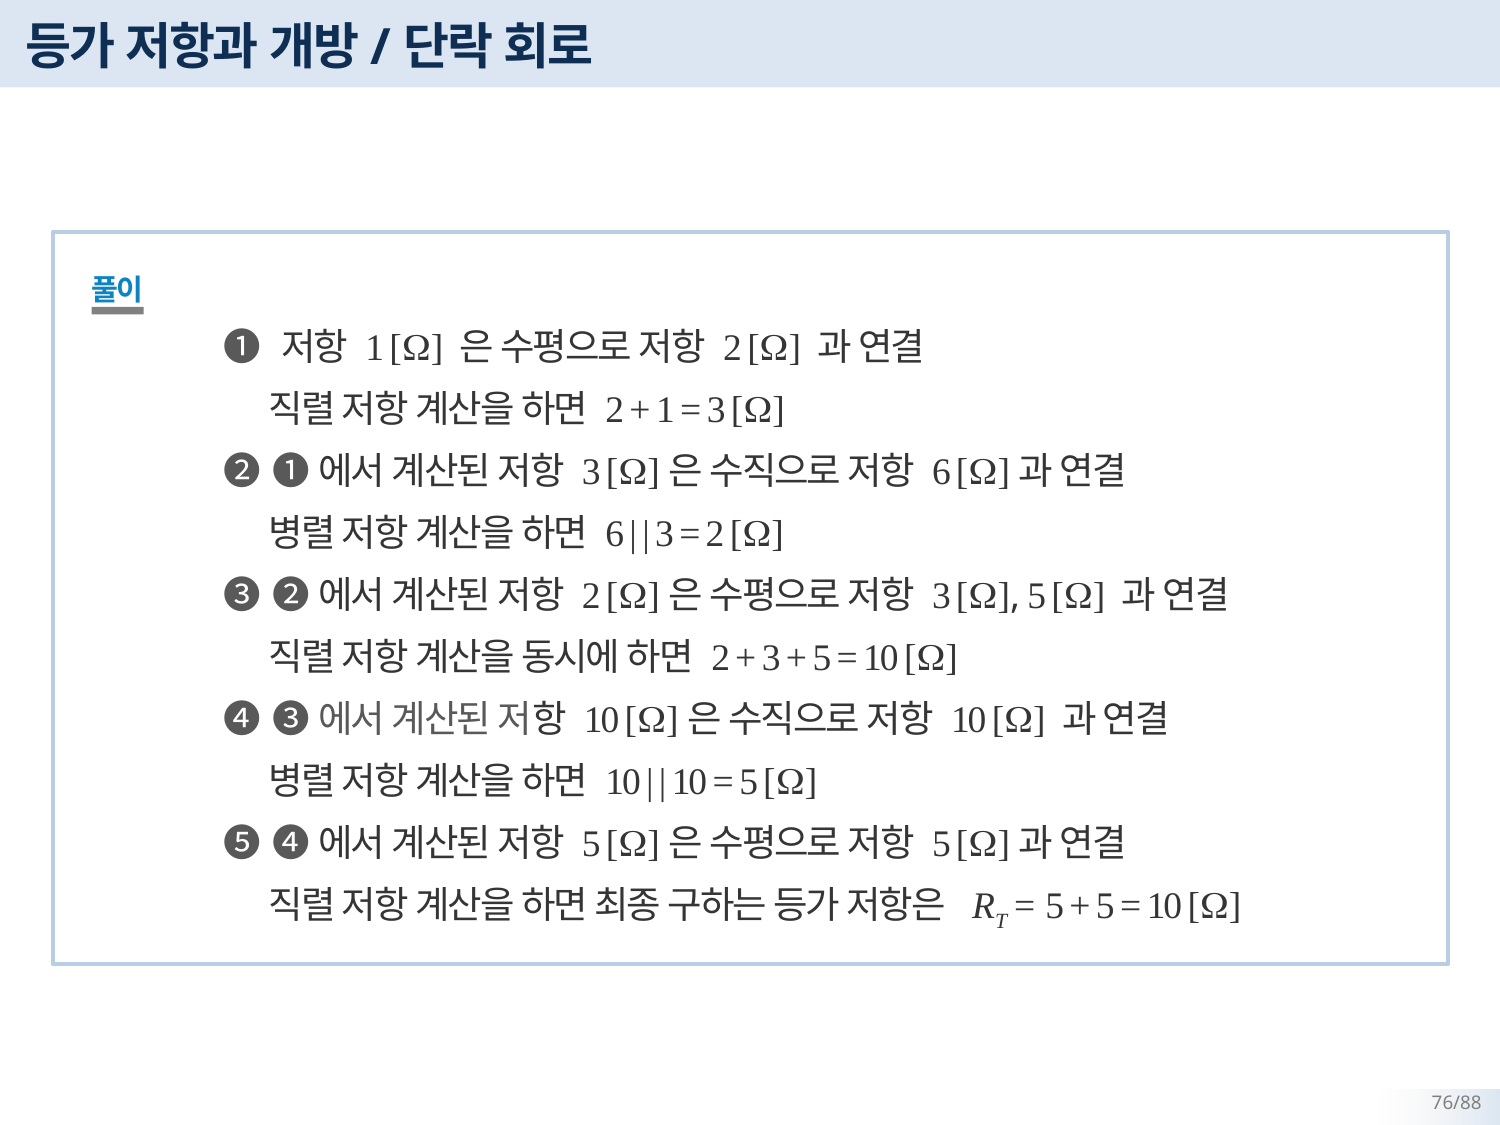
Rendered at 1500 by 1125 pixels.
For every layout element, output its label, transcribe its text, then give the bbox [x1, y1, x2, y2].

text_box ❶ 저항 1 [W] 은 수평으로 저항 2 [W] 과 연결 직렬 저항 계산을 하면 2 + 1 = 3 [W] ❷ ❶에서 계산된 저항 3 [W]은 수직으로 저항 6 [W]과 연결 병렬 저항 계산을 하면 6 | | 3 = 2 [W] ❸ ❷에서 계산된 저항 2 [W]은 수평으로 저항 3 [W], 5 [W] 과 연결 직렬 저항 계산을 동시에 하면 2 + 3 + 5 = 10 [W] ❹ ❸에서 계산된 저항 10 [W]은 수직으로 저항 10 [W] 과 연결 병렬 저항 계산을 하면 10 | | 10 = 5 [W] ❺ ❹에서 계산된 저항 5 [W]은 수평으로 저항 5 [W]과 연결 직렬 저항 계산을 하면 최종 구하는 등가 저항은 RT = 5 + 5 = 10 [W] [209, 310, 1376, 940]
title 등가 저항과 개방/단락 회로 [10, 5, 1288, 84]
text_box [51, 230, 1450, 966]
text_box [74, 260, 160, 315]
